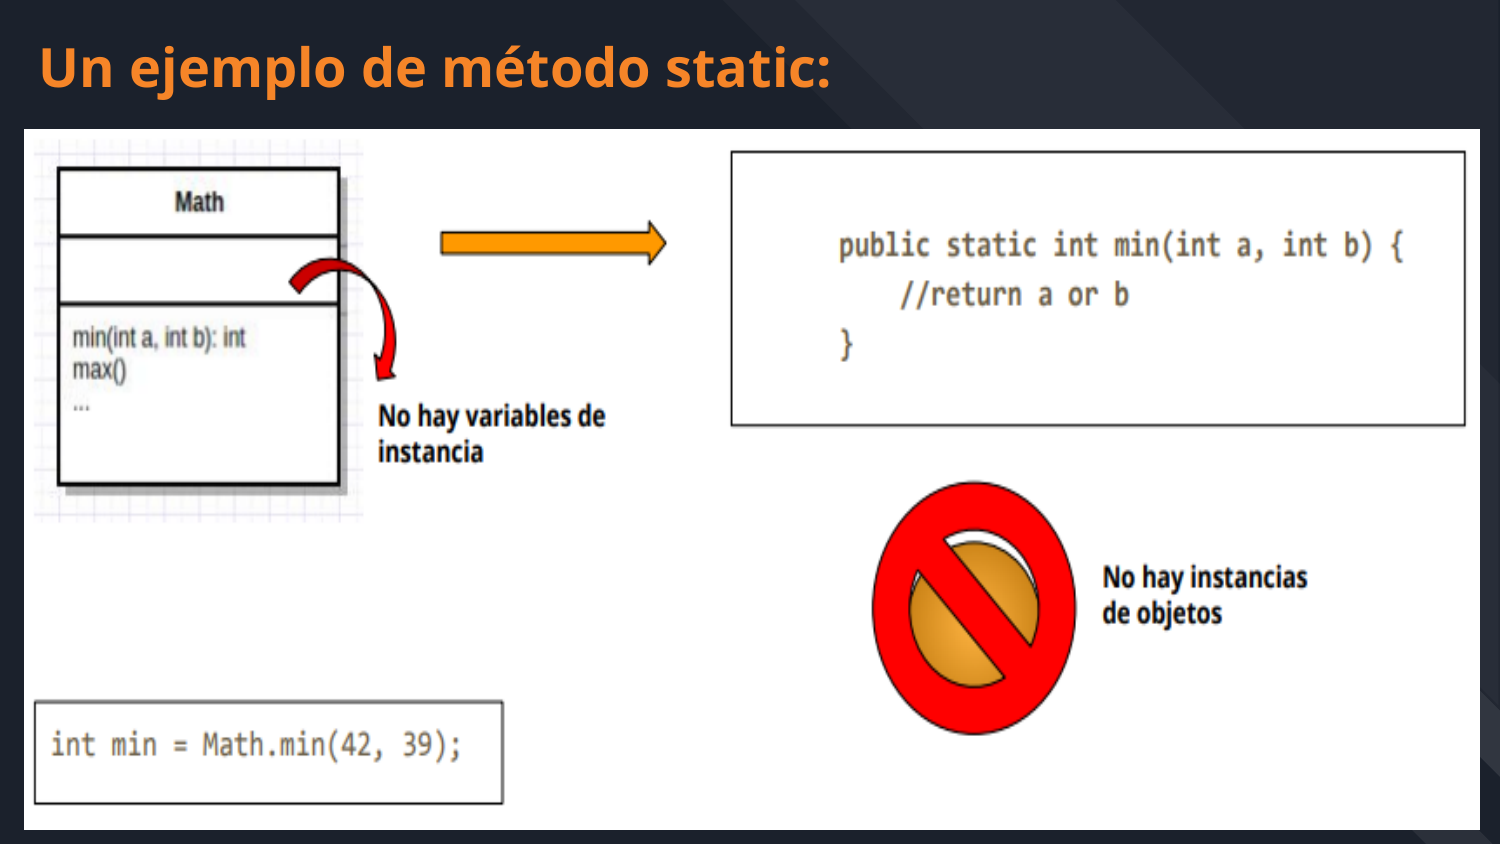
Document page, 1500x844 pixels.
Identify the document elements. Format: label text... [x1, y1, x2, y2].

picture [23, 129, 1480, 830]
text_box Un ejemplo de método static: [24, 17, 1321, 113]
